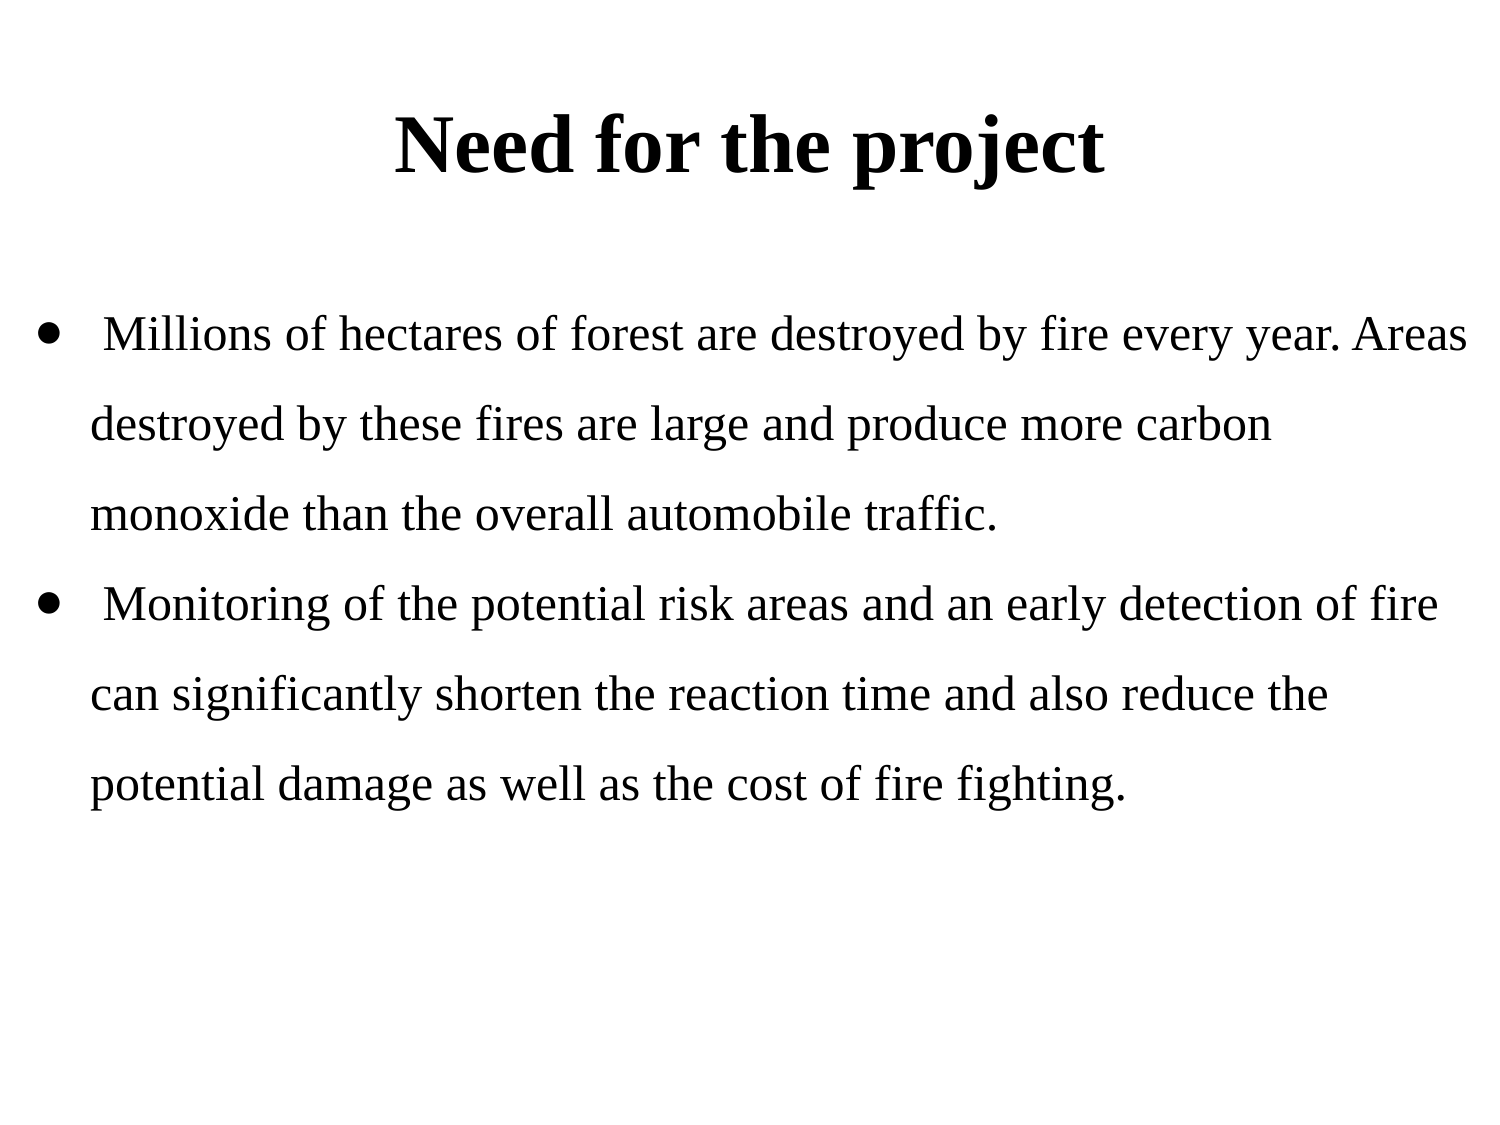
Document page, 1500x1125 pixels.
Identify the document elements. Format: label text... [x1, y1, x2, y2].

title Need for the project [0, 45, 1500, 233]
list Millions of hectares of forest are destroyed by fire every year. Areas destroyed by these fires are large and produce more carbon monoxide than the overall automobile traffic. Monitoring of the potential risk areas and an early detection of fire can significantly shorten the reaction time and also reduce the potential damage as well as the cost of fire fighting. [0, 262, 1500, 972]
